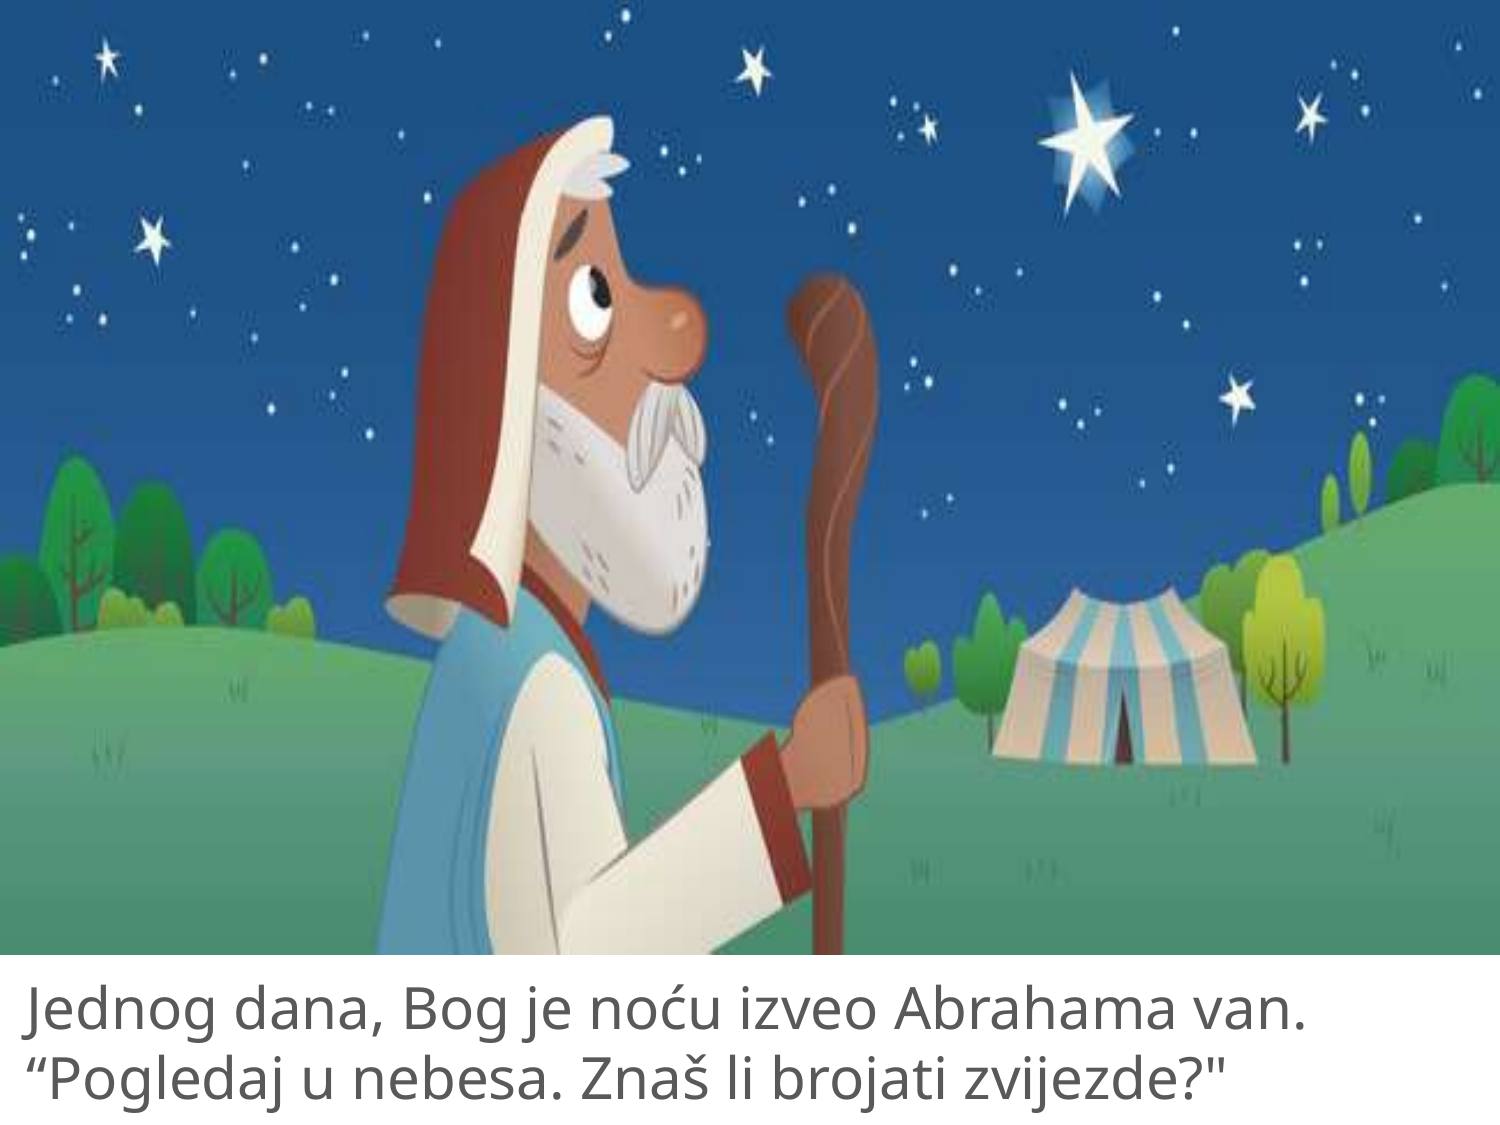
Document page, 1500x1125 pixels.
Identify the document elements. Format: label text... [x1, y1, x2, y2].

picture [0, 0, 1500, 955]
text_box Jednog dana, Bog je noću izveo Abrahama van. “Pogledaj u nebesa. Znaš li brojati zvijezde?" [11, 964, 1483, 1119]
